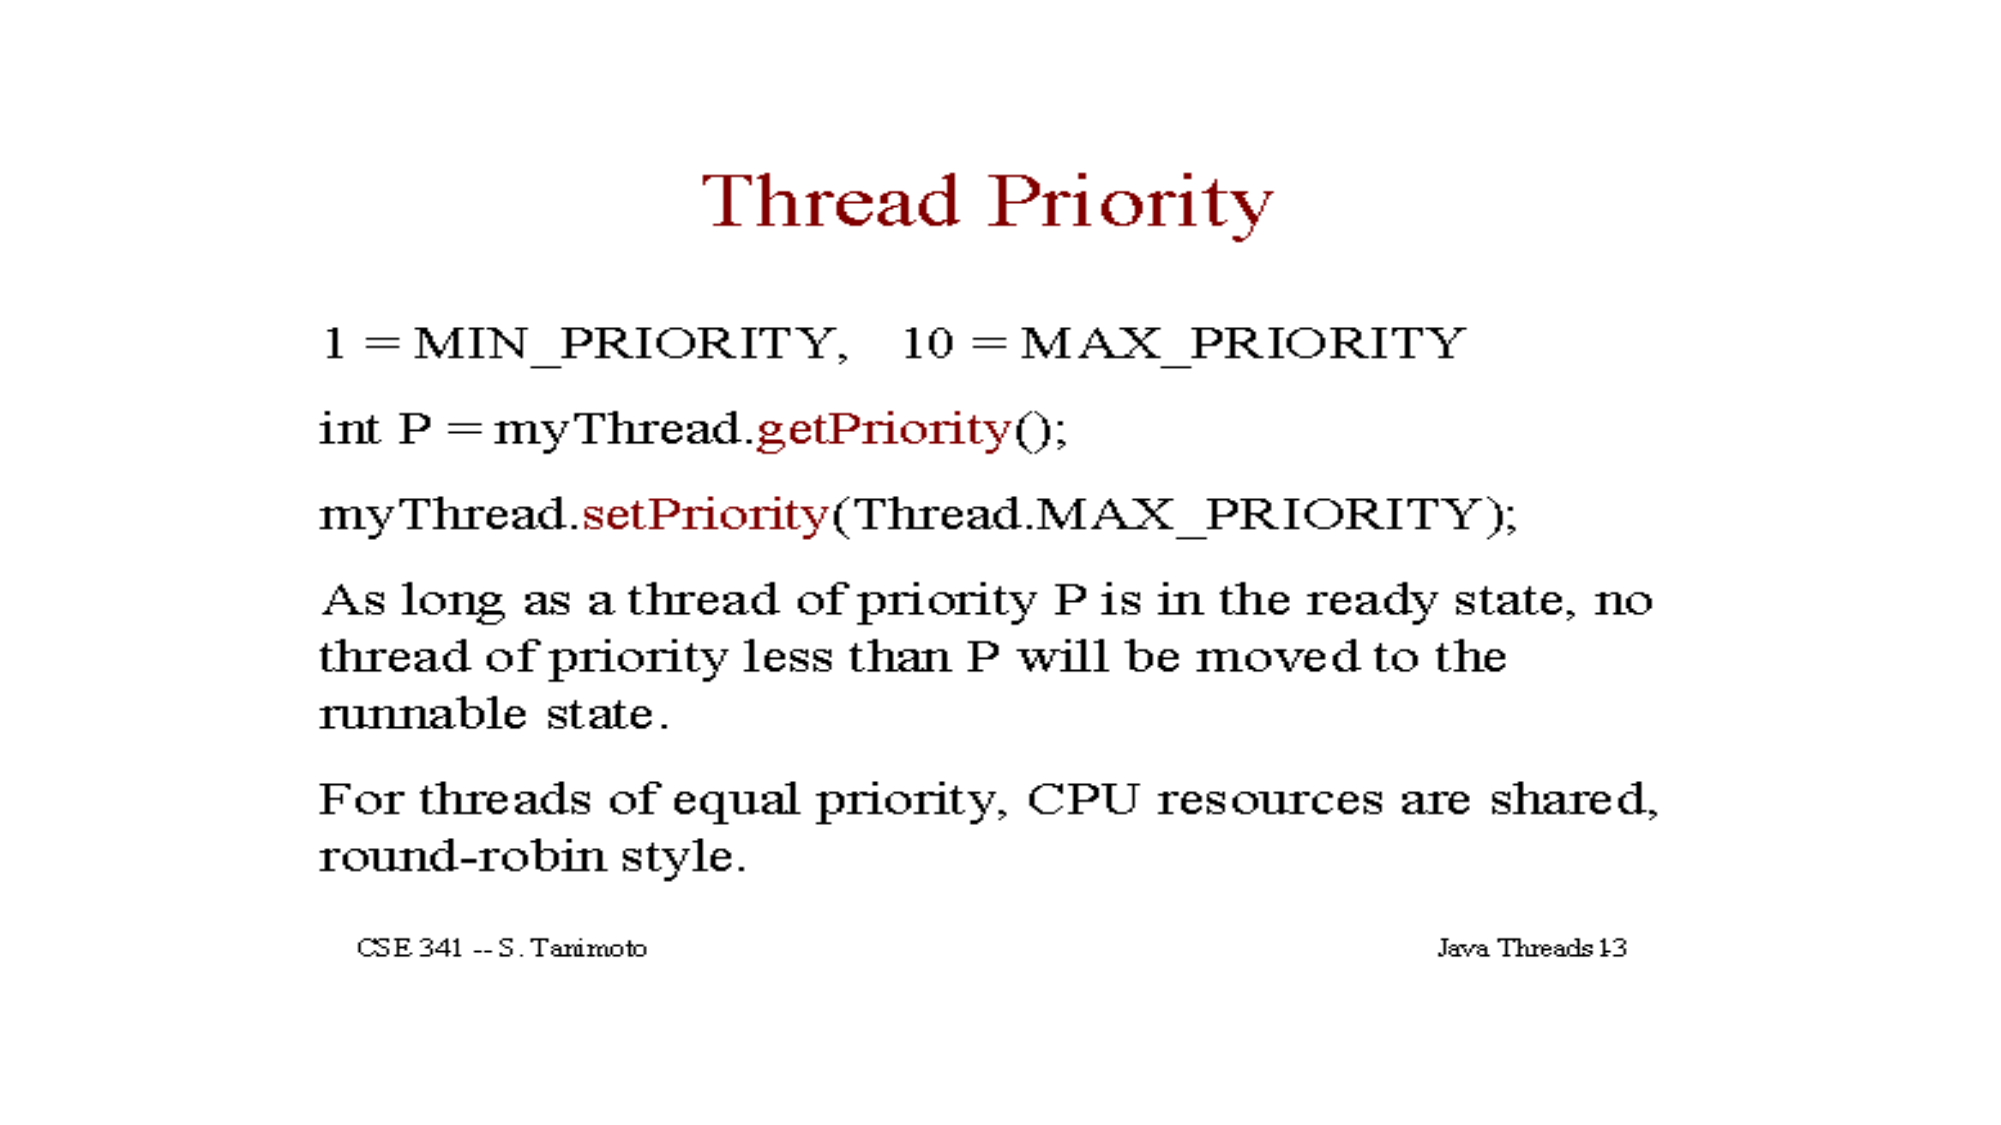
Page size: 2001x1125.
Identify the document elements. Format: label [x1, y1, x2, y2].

picture [215, 92, 1758, 1008]
